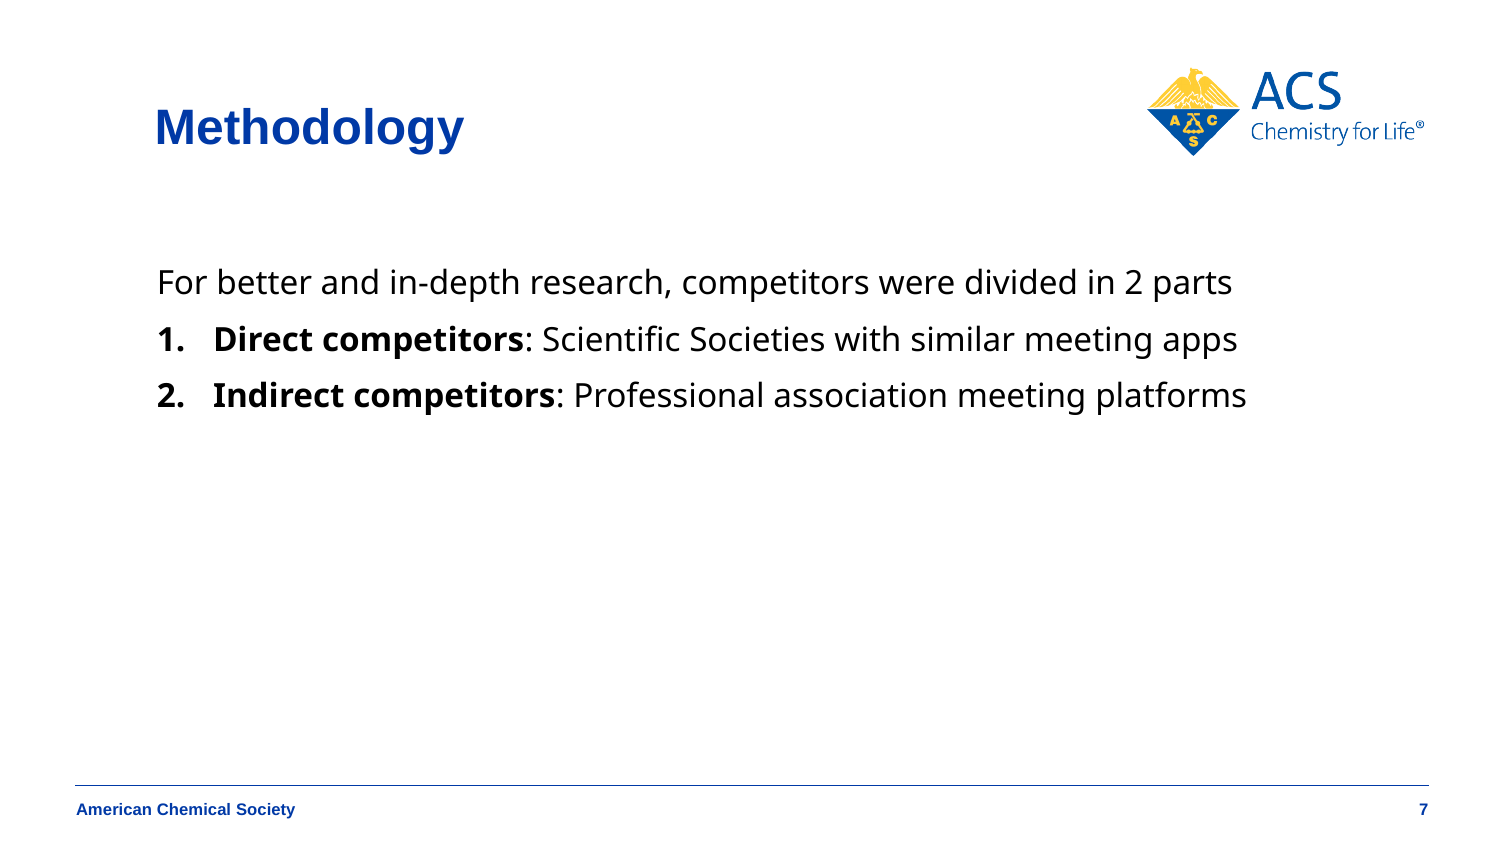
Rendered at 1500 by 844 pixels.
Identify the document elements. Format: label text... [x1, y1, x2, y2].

picture [1147, 67, 1425, 156]
title Methodology [79, 38, 1002, 156]
list For better and in-depth research, competitors were divided in 2 parts Direct competitors: Scientific Societies with similar meeting apps Indirect competitors: Professional association meeting platforms [81, 260, 1419, 692]
